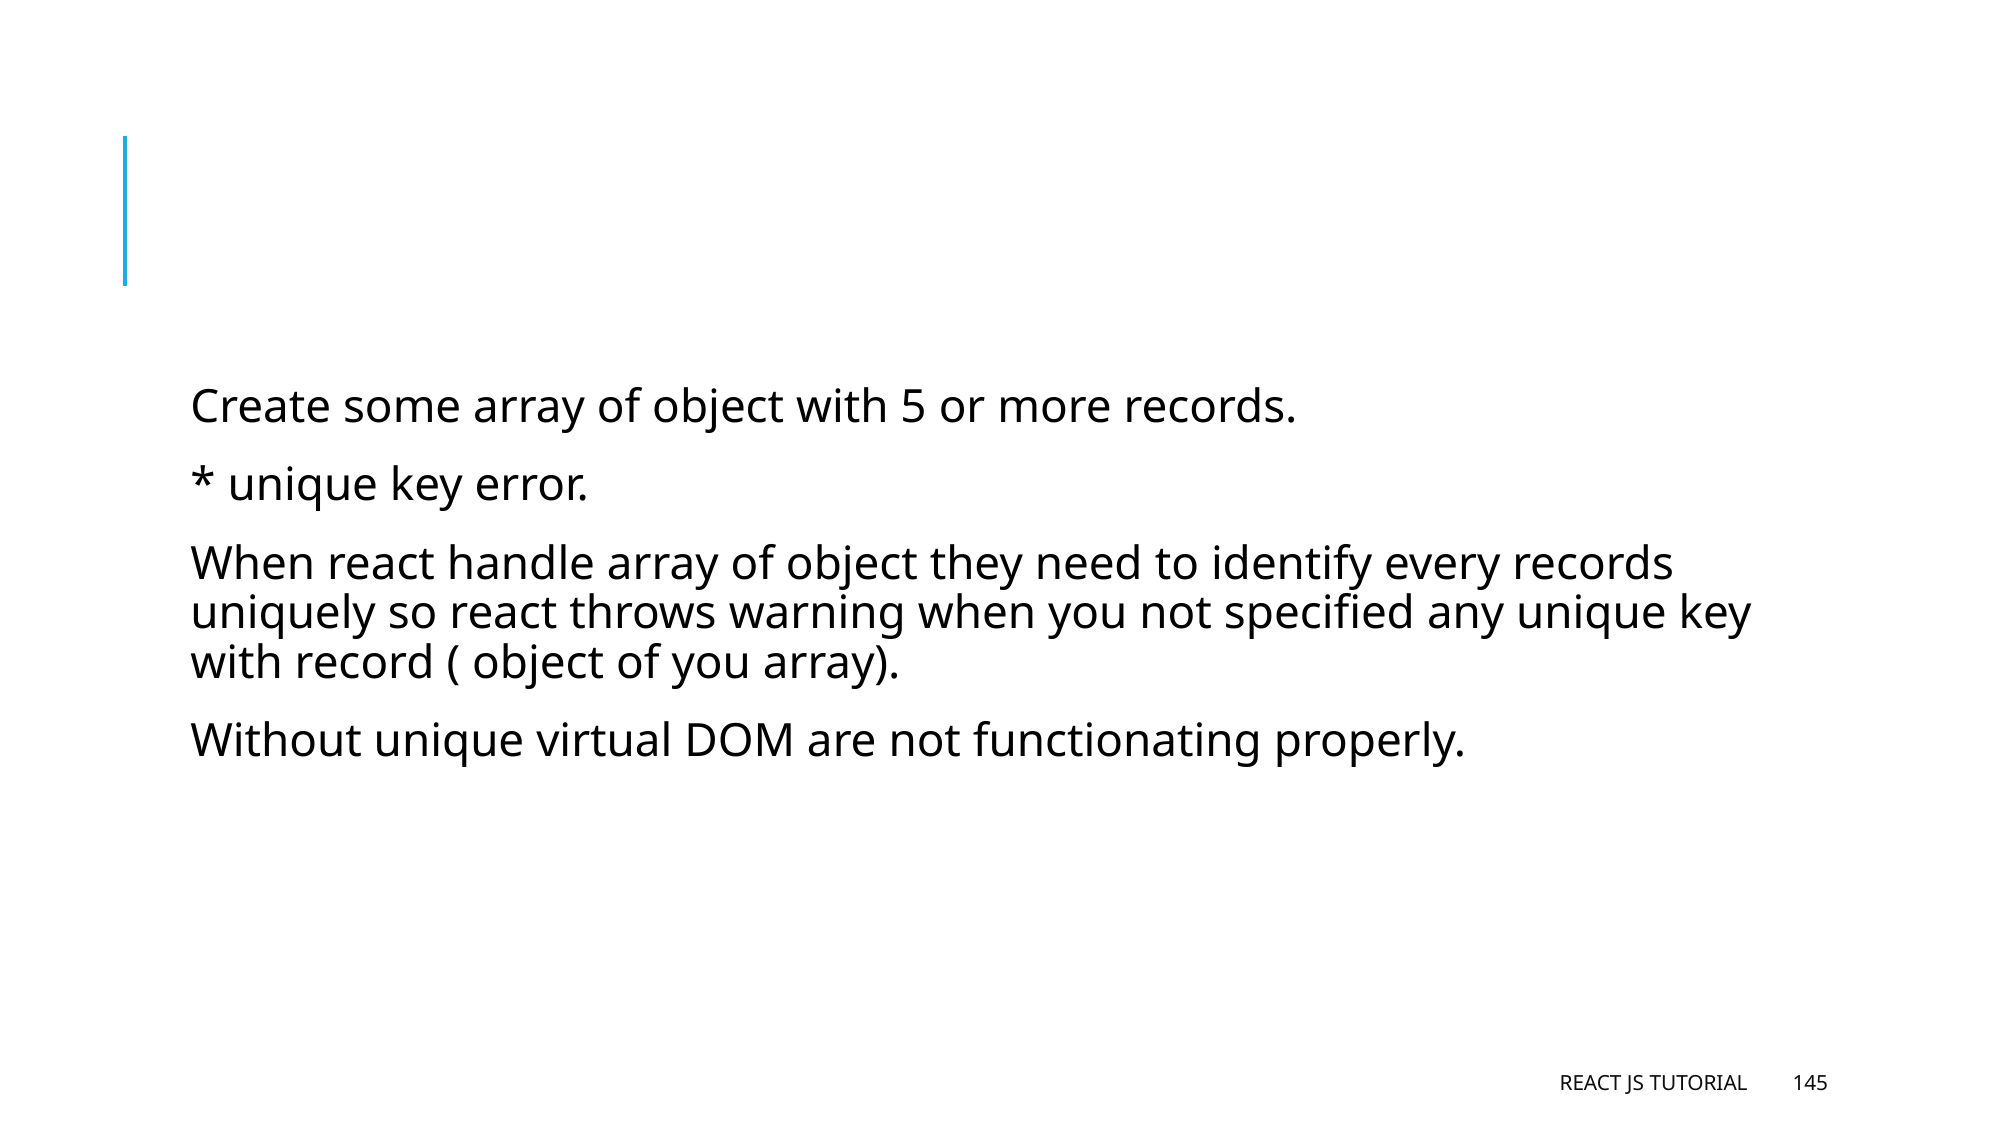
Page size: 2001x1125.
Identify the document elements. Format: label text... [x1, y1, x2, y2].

slide_number 145 [1777, 1061, 1938, 1107]
list Create some array of object with 5 or more records. * unique key error. When react handle array of object they need to identify every records uniquely so react throws warning when you not specified any unique key with record ( object of you array). Without unique virtual DOM are not functionating properly. [168, 375, 1763, 1035]
footer React JS Tutorial [794, 1061, 1763, 1107]
